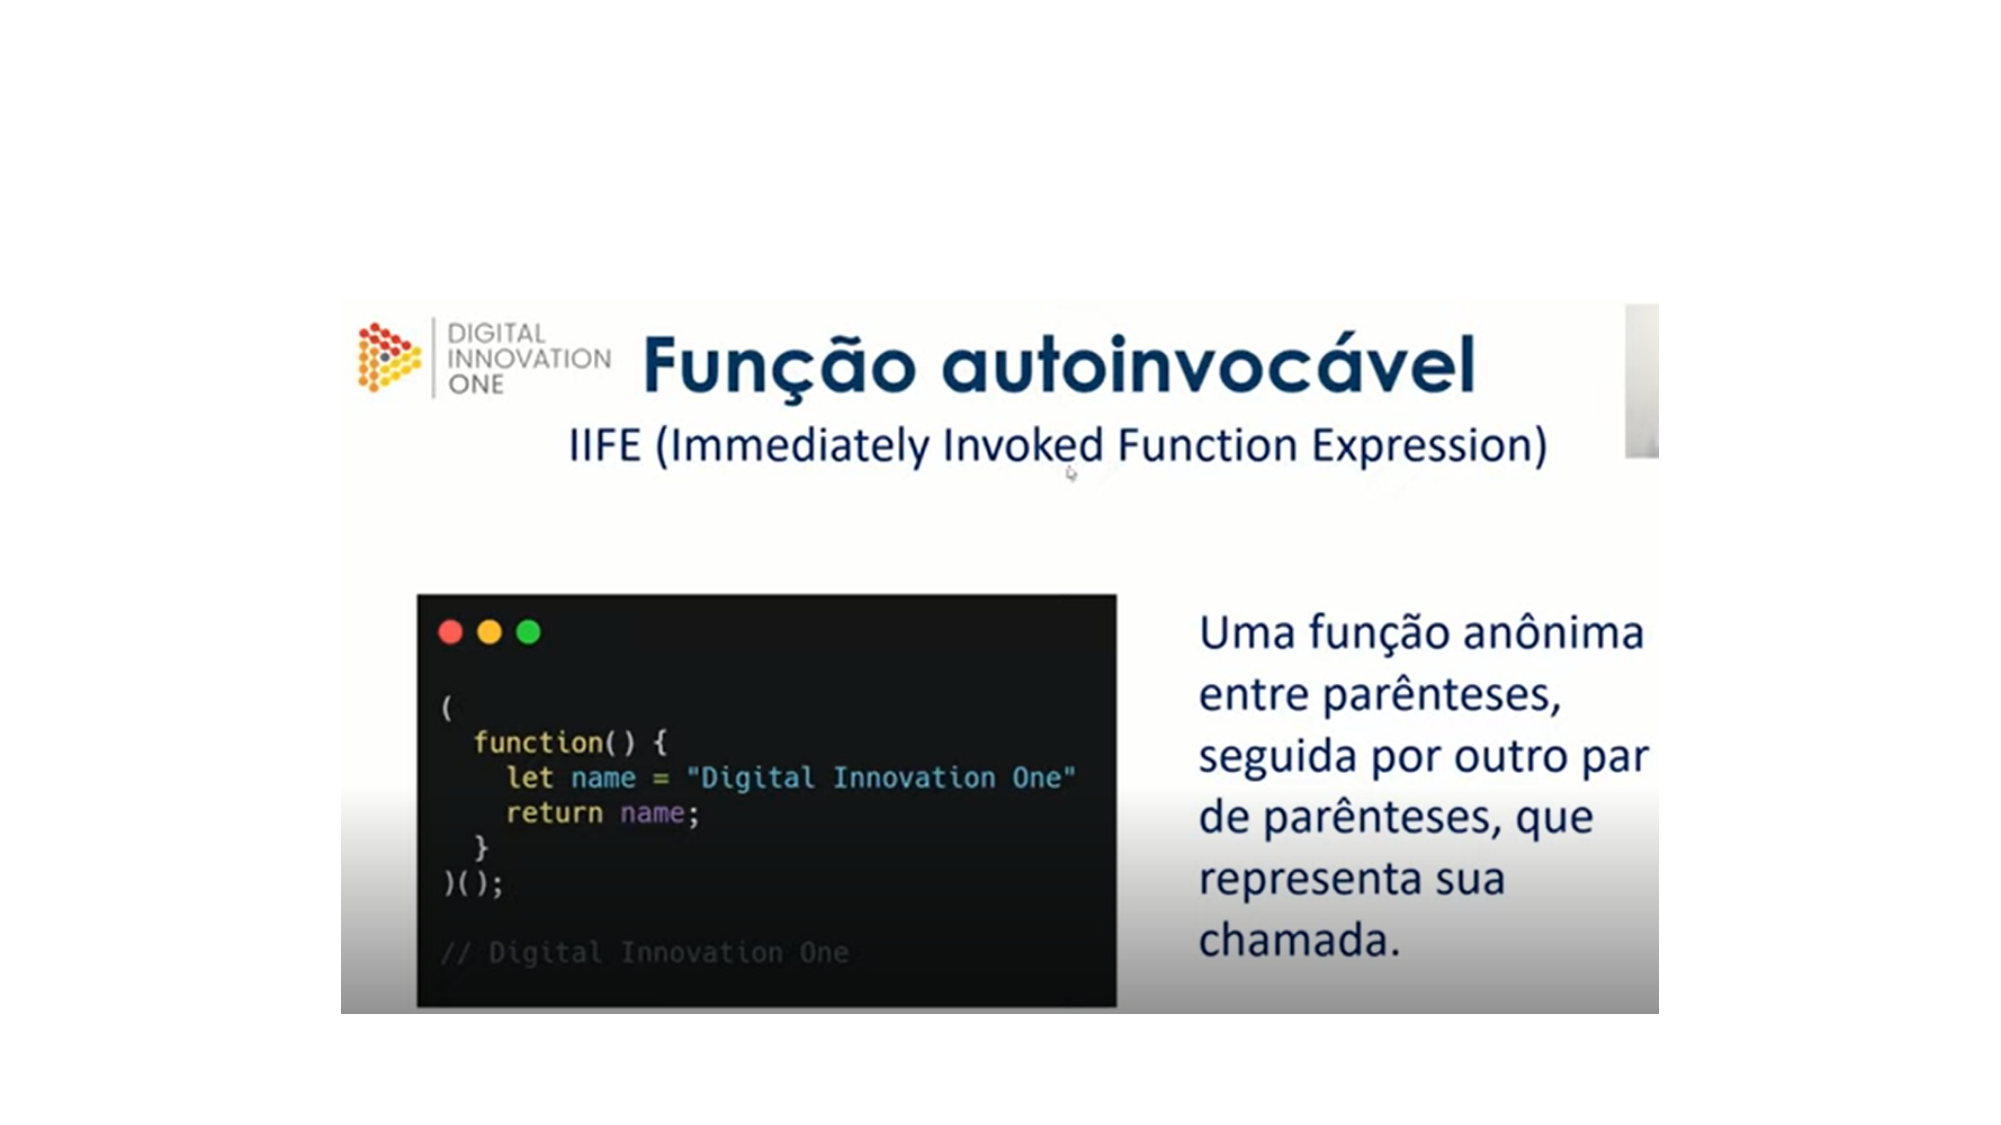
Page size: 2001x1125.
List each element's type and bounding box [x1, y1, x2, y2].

list [341, 299, 1659, 1014]
